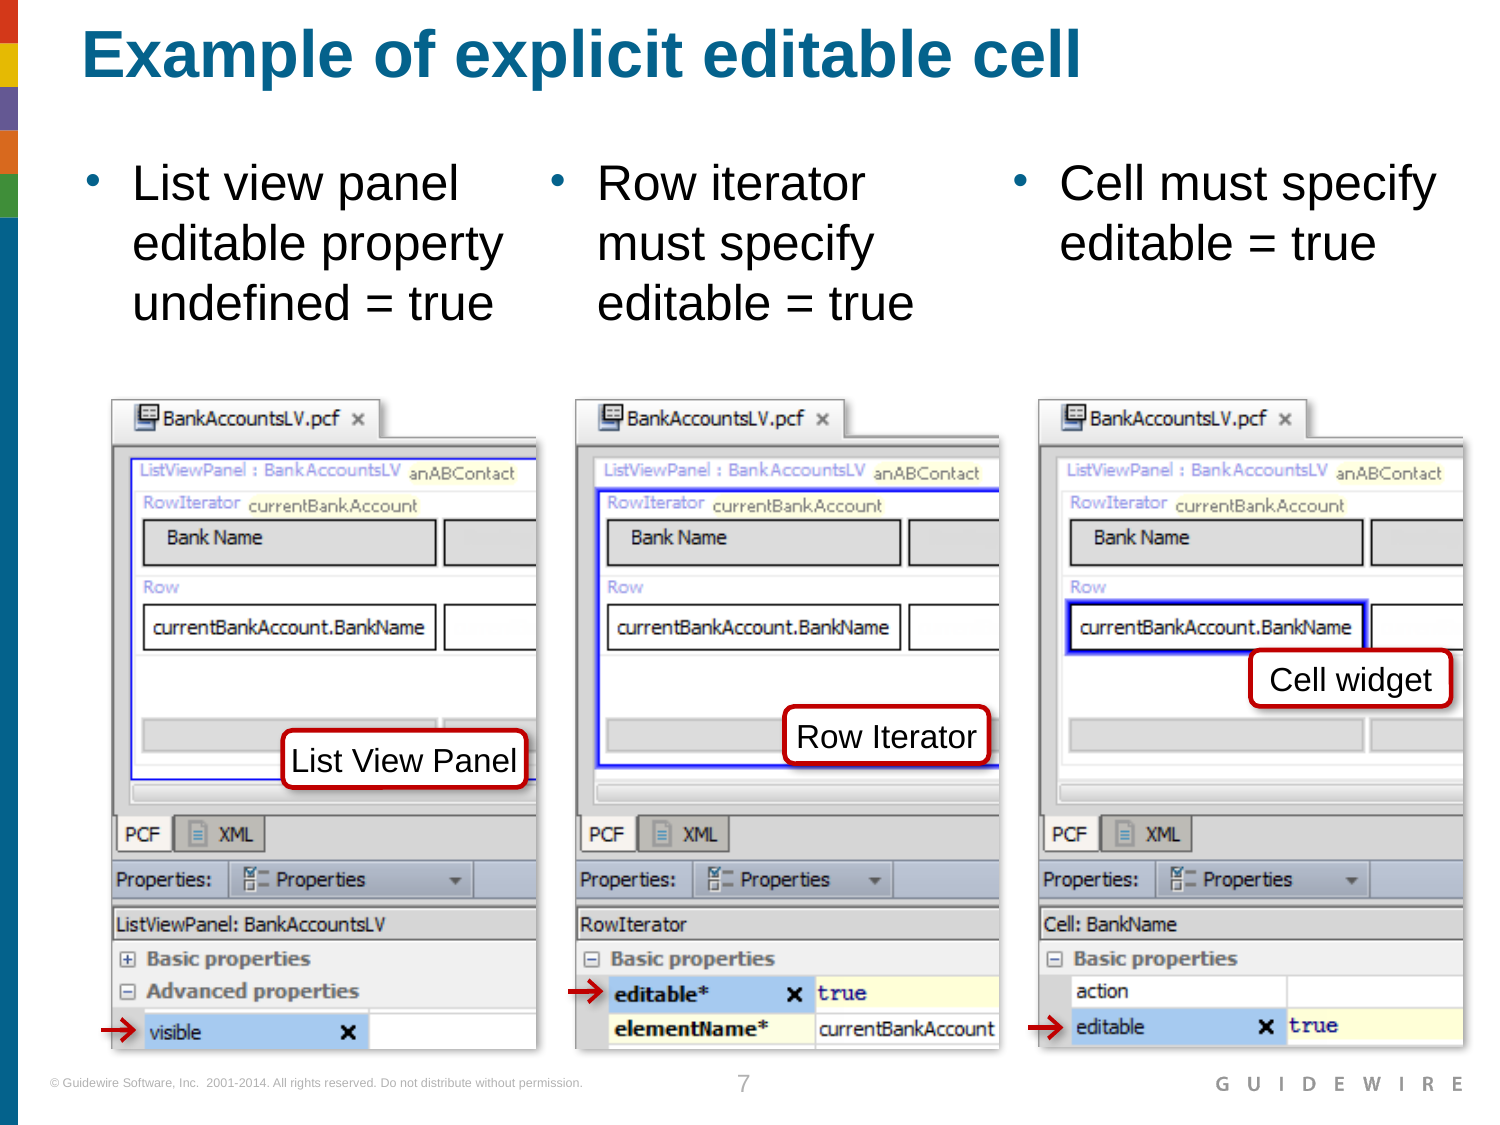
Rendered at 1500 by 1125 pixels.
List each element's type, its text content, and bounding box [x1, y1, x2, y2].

list Row iterator must specify editable = true [549, 149, 985, 1050]
picture [111, 399, 537, 1049]
picture [1037, 399, 1463, 1048]
list List view panel editable property undefined = true [85, 149, 521, 1050]
title Example of explicit editable cell [81, 19, 1446, 142]
list Cell must specify editable = true [1012, 149, 1448, 1050]
picture [575, 399, 999, 1049]
picture [1215, 1073, 1480, 1096]
